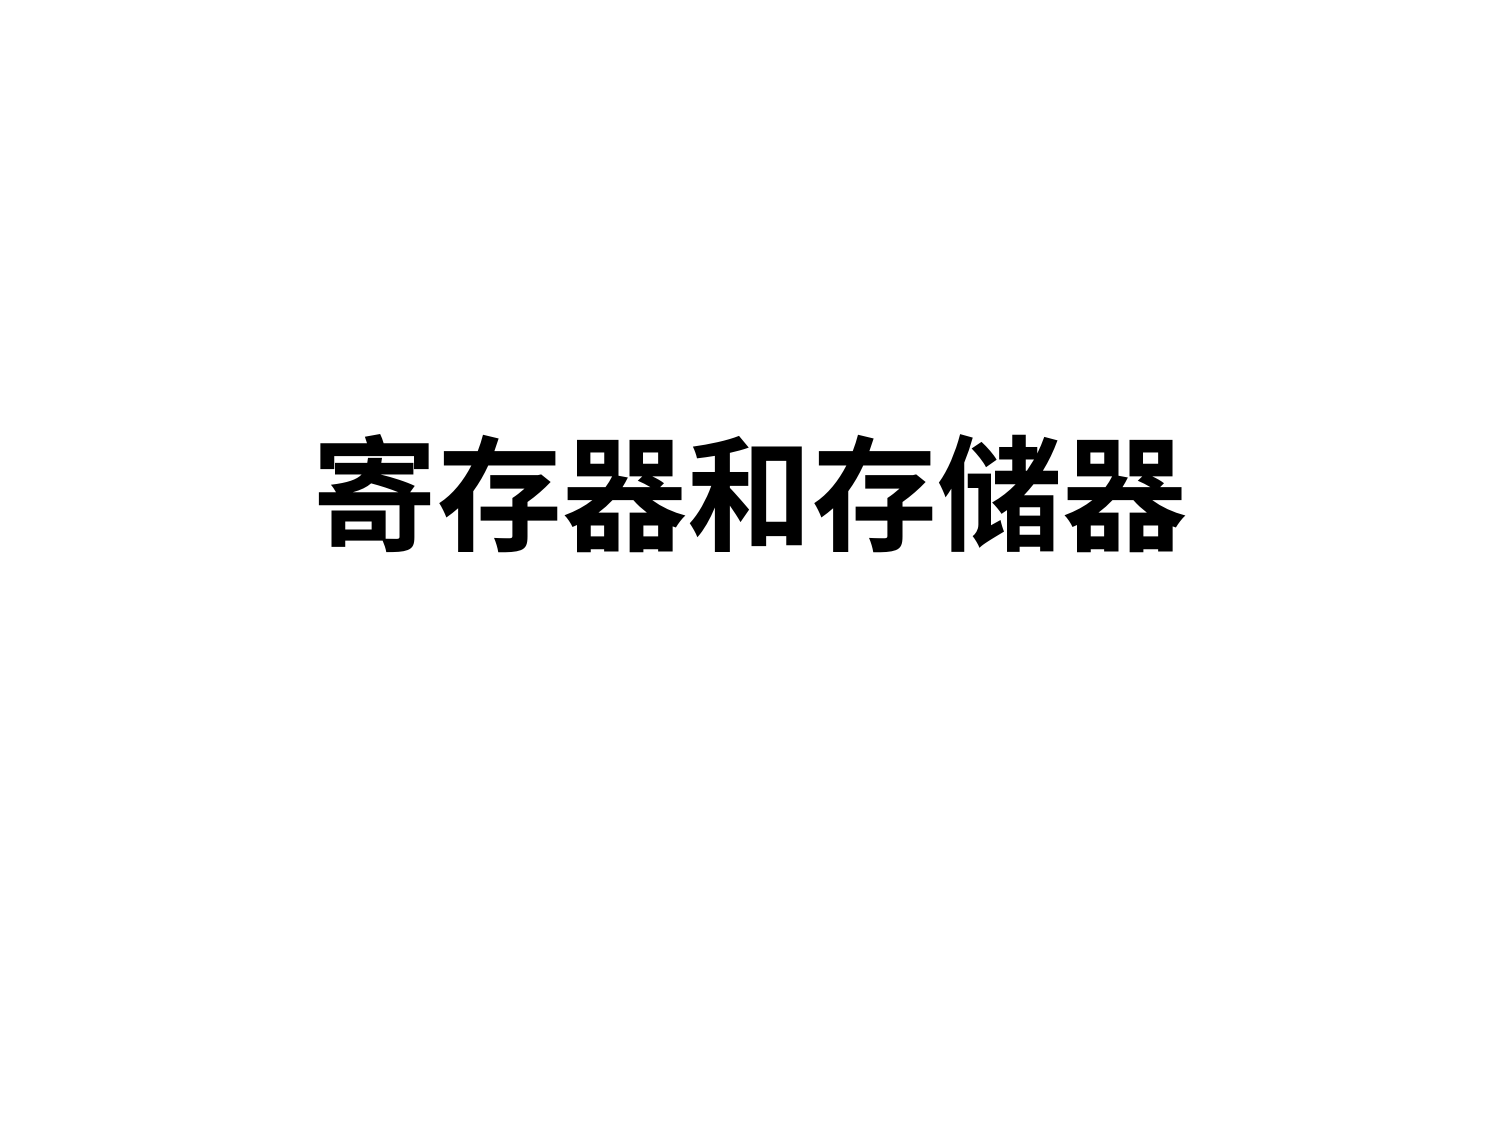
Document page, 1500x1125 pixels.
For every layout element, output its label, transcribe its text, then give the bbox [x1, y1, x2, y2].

title 寄存器和存储器 [112, 184, 1388, 576]
